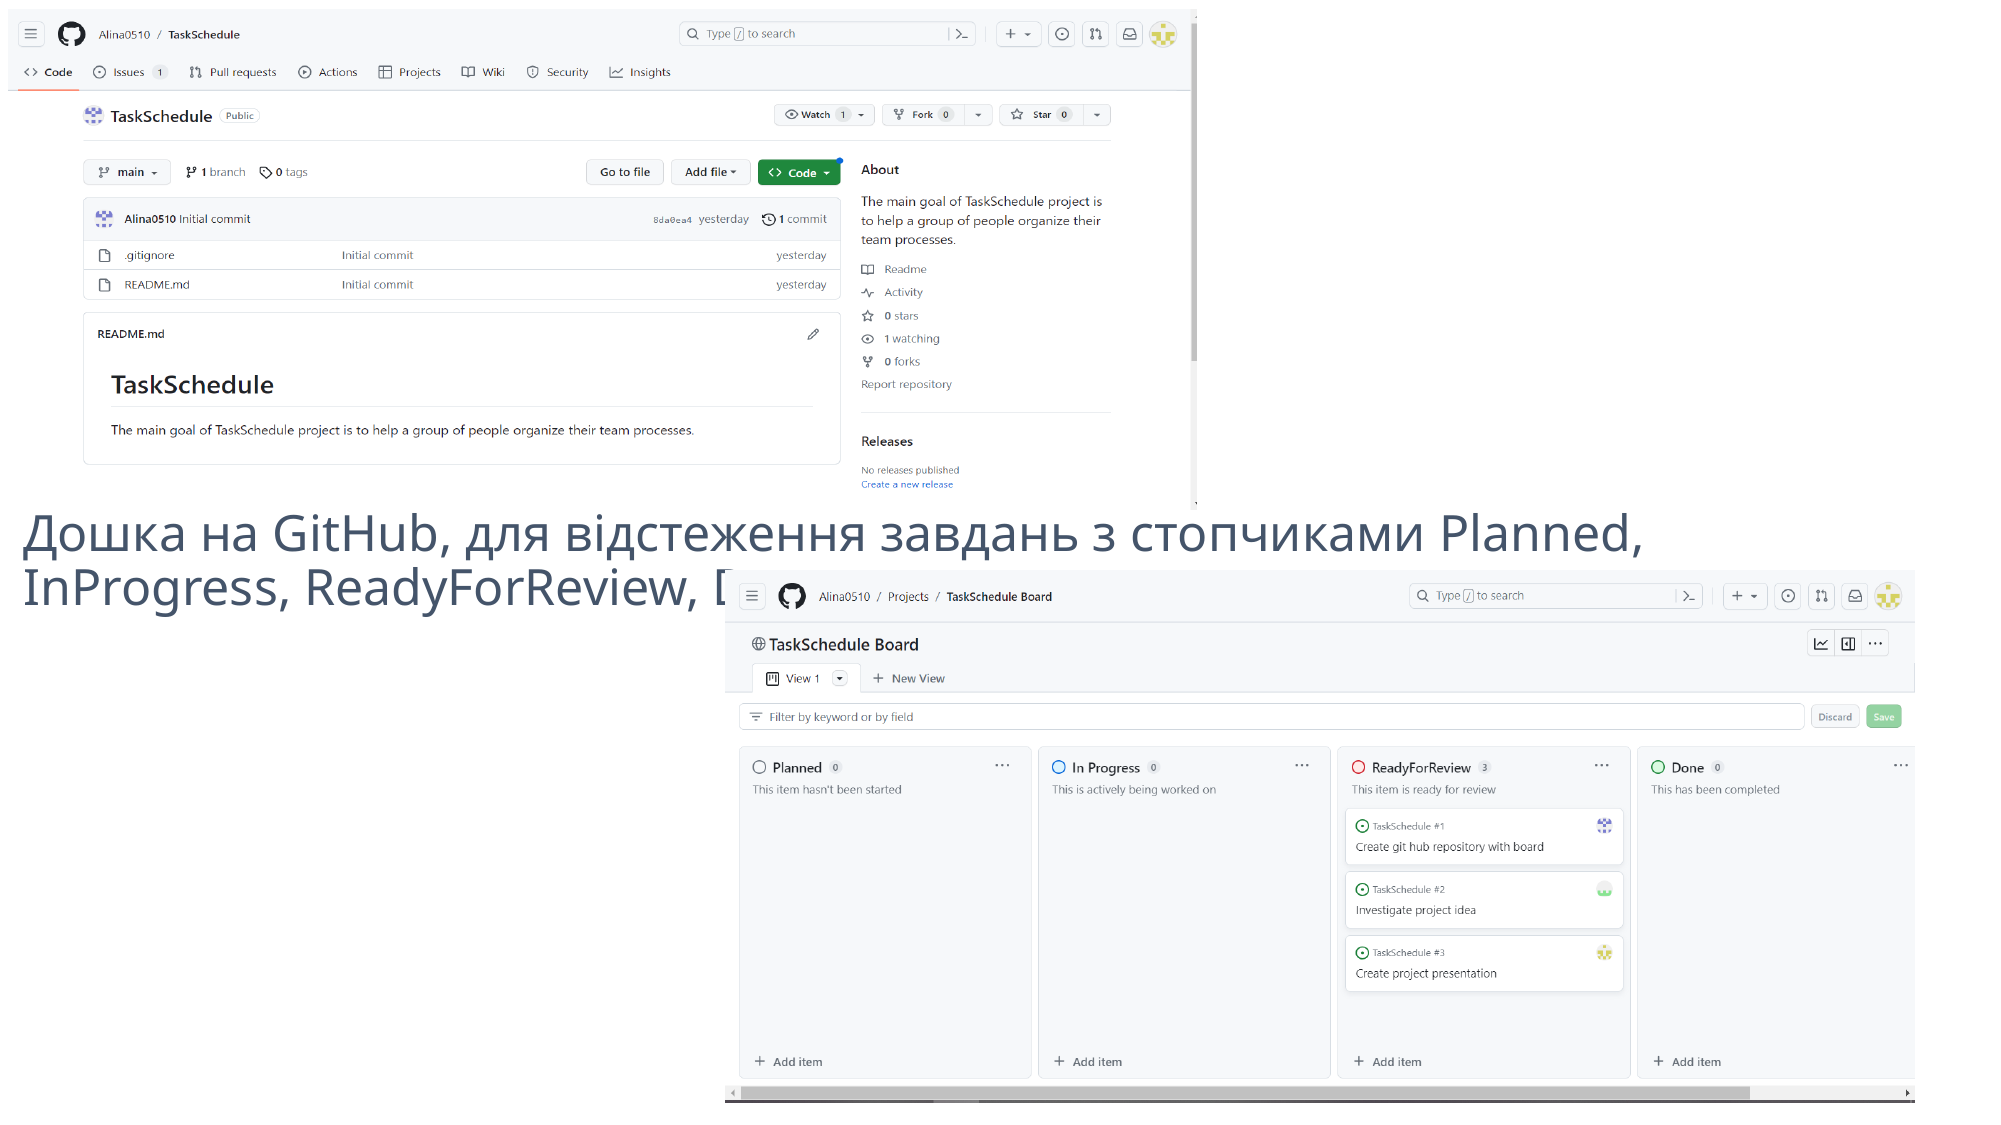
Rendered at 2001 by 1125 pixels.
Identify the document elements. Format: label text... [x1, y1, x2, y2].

picture [725, 570, 1915, 1103]
title Дошка на GitHub, для відстеження завдань з стопчиками Planned, InProgress, ReadyForReview, Done [8, 70, 1799, 1055]
picture [7, 9, 1197, 510]
